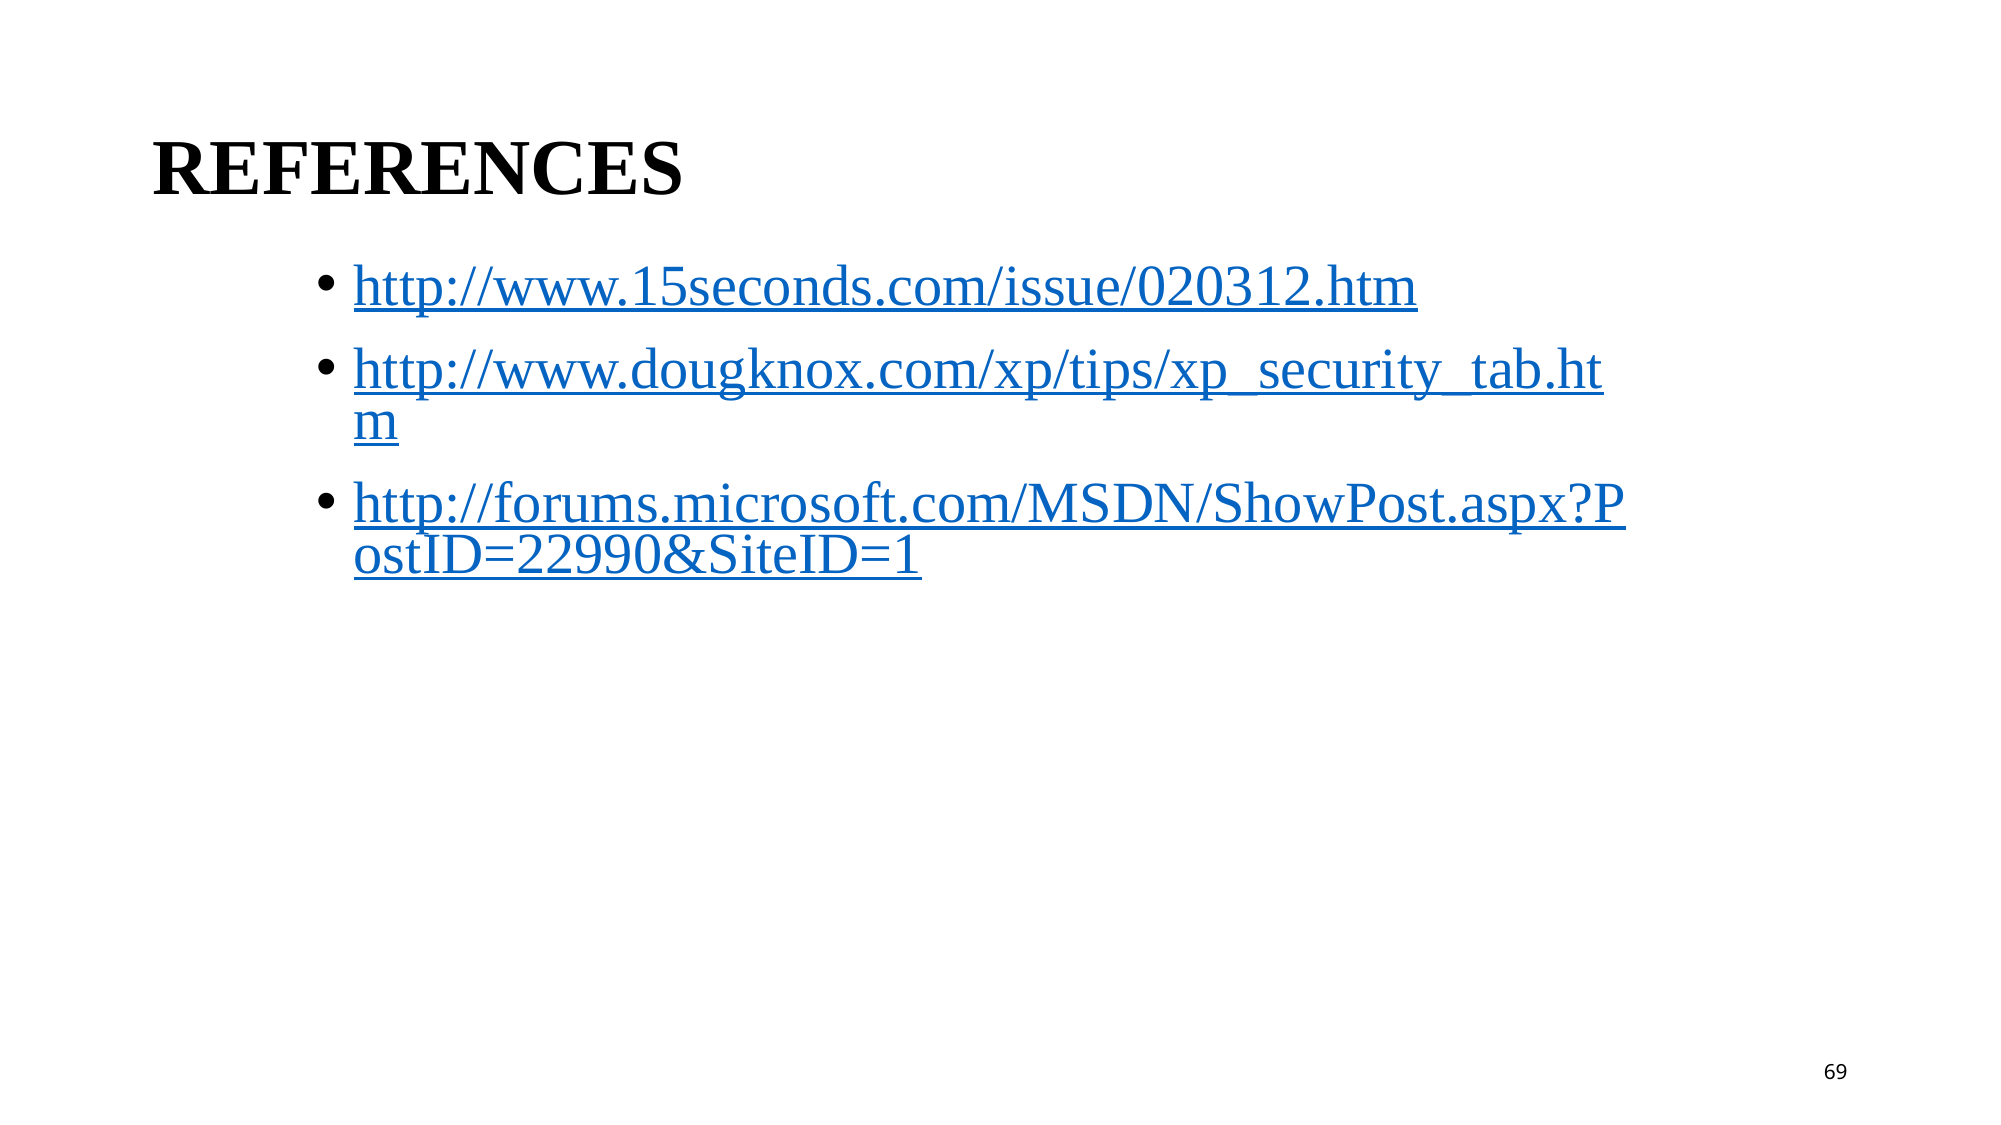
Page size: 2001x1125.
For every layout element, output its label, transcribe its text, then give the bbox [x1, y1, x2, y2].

title References [137, 59, 1863, 278]
slide_number 69 [1412, 1042, 1863, 1103]
list http://www.15seconds.com/issue/020312.htm http://www.dougknox.com/xp/tips/xp_security_tab.htm http://forums.microsoft.com/MSDN/ShowPost.aspx?PostID=22990&SiteID=1 [301, 247, 1652, 991]
